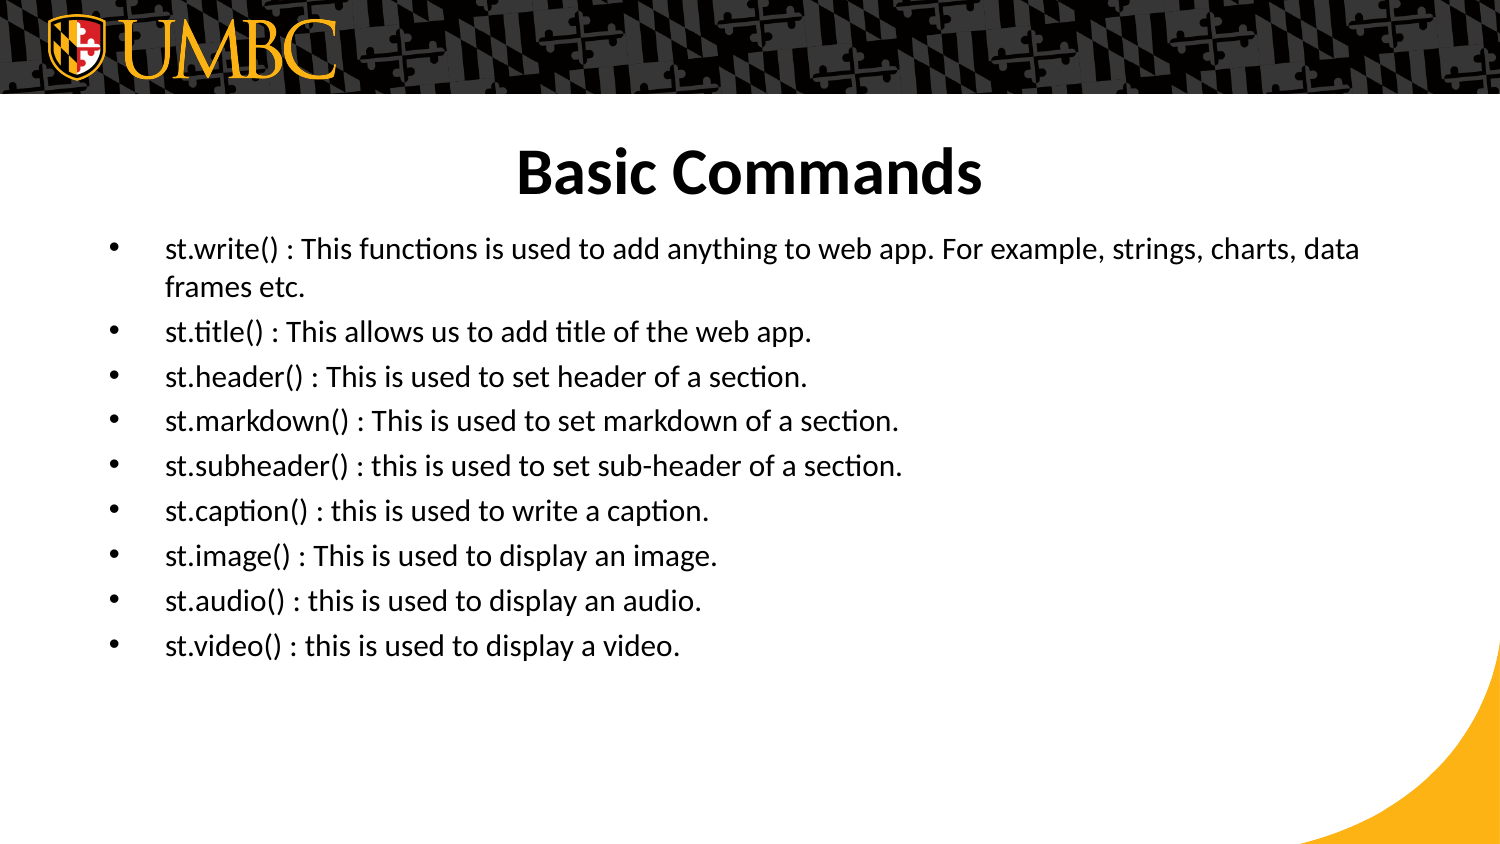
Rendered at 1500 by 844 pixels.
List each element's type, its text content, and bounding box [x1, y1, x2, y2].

picture [0, 0, 1500, 94]
title Basic Commands [75, 115, 1425, 220]
list st.write() : This functions is used to add anything to web app. For example, strings, charts, data frames etc. st.title() : This allows us to add title of the web app. st.header() : This is used to set header of a section. st.markdown() : This is used to set markdown of a section. st.subheader() : this is used to set sub-header of a section. st.caption() : this is used to write a caption. st.image() : This is used to display an image. st.audio() : this is used to display an audio. st.video() : this is used to display a video. [75, 220, 1425, 754]
picture [1299, 639, 1500, 844]
